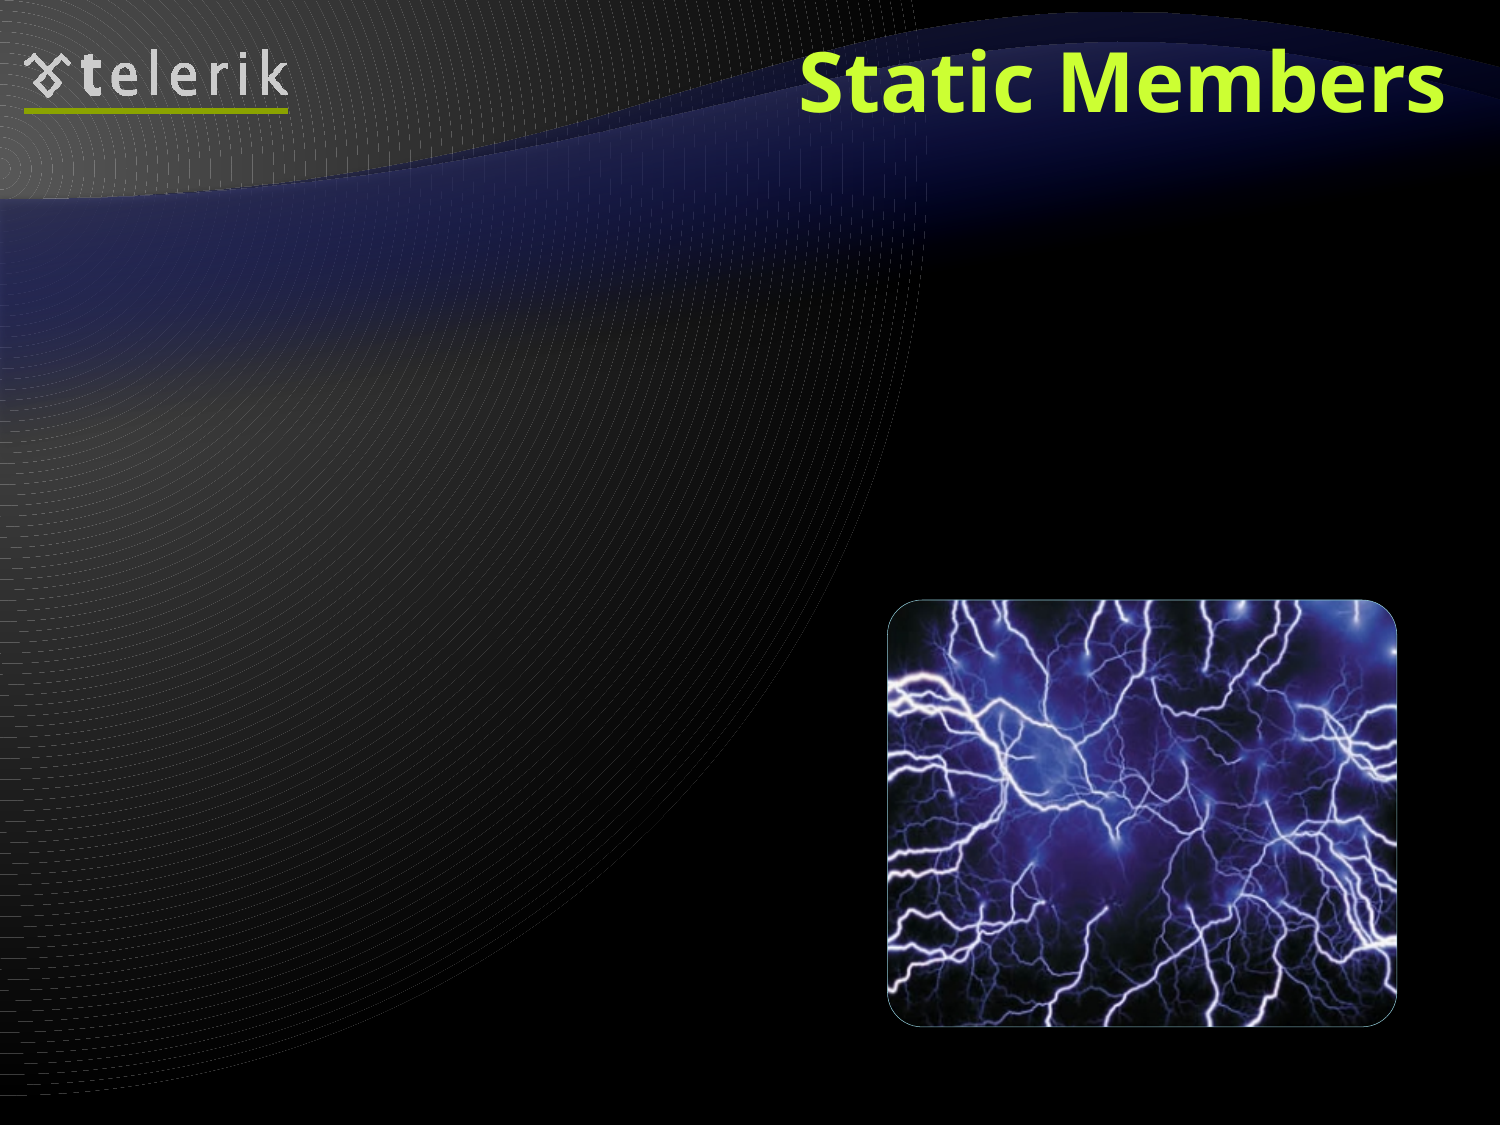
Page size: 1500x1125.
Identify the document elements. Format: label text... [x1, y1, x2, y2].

picture [887, 599, 1398, 1028]
title Static Members [300, 12, 1463, 163]
picture [24, 49, 288, 114]
